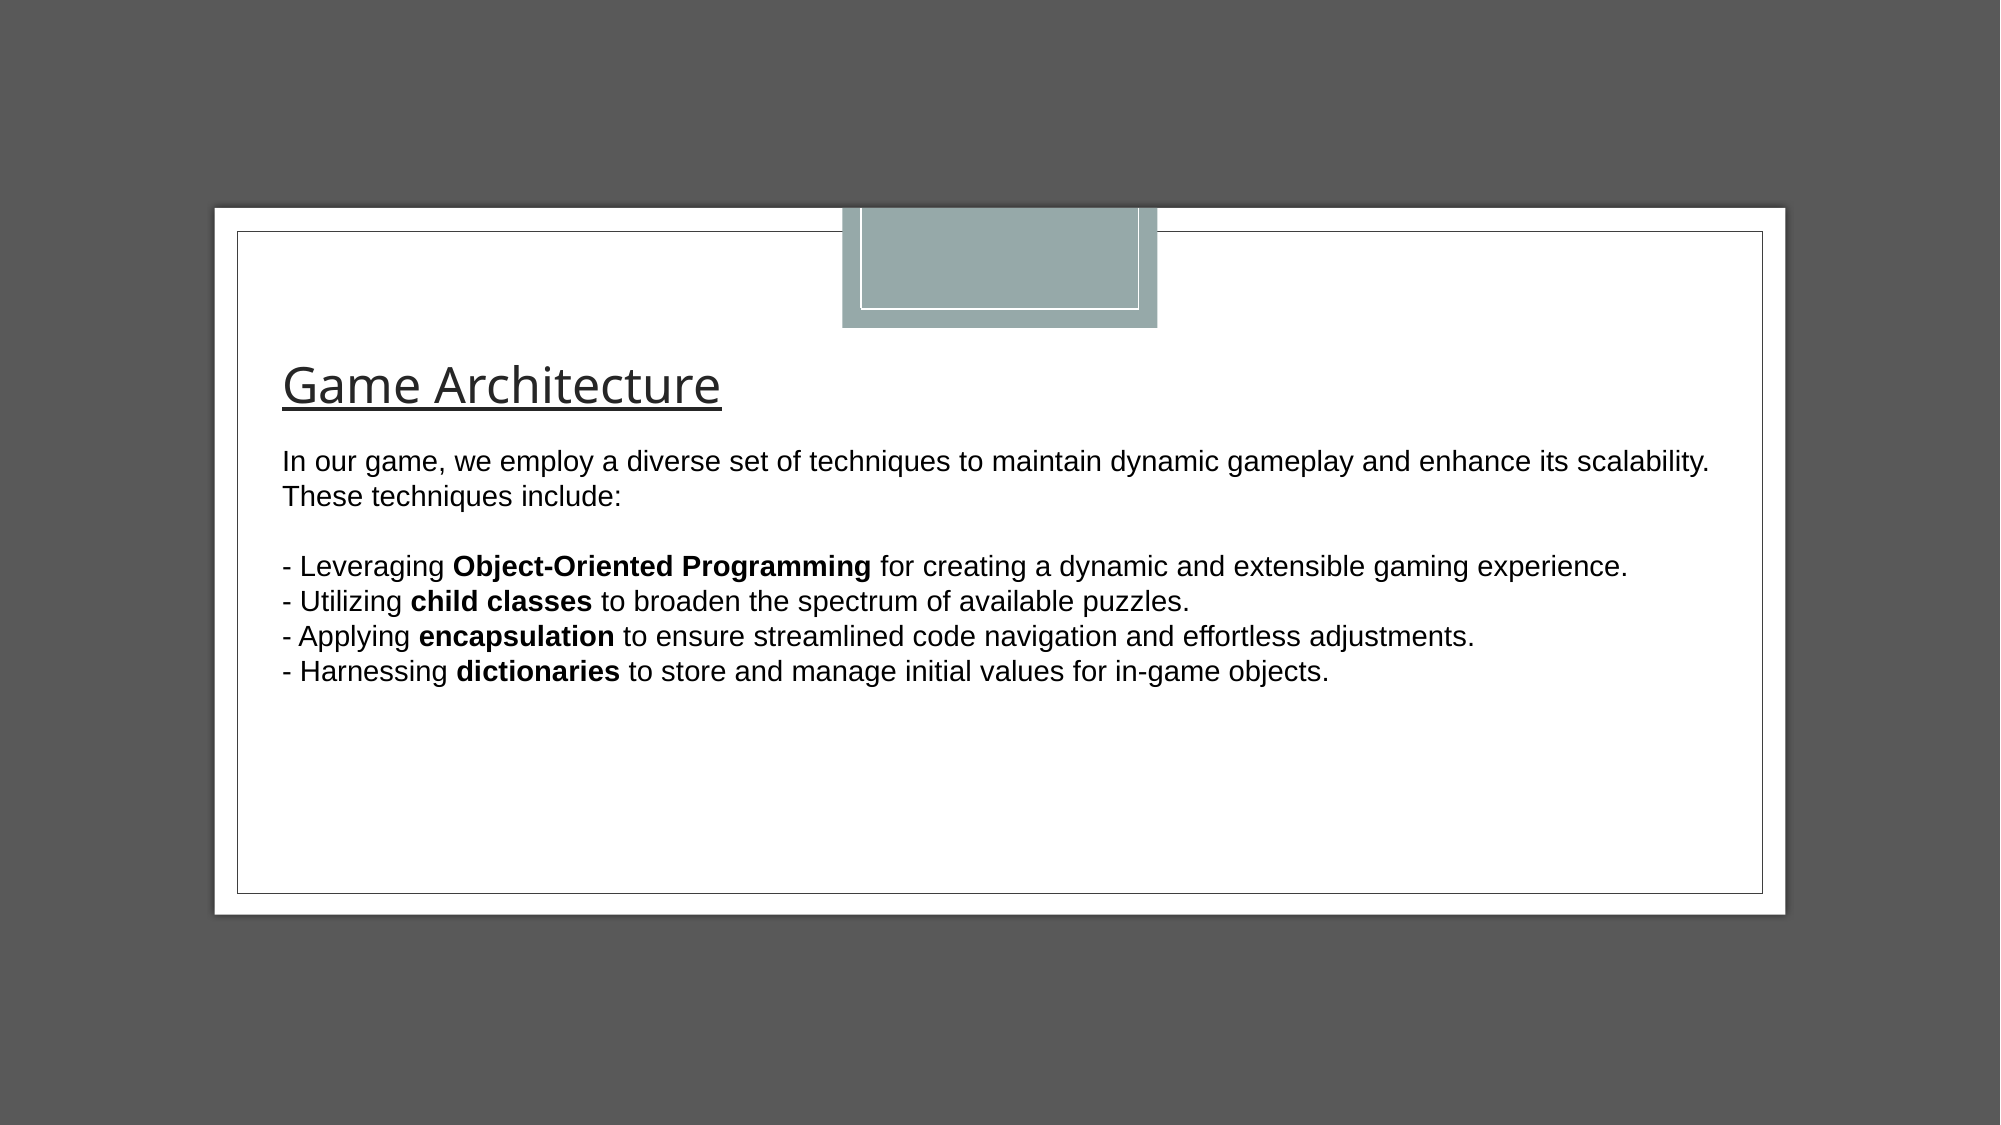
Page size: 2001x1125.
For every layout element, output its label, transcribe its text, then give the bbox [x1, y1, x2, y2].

title Game Architecture [267, 329, 740, 434]
text_box In our game, we employ a diverse set of techniques to maintain dynamic gameplay and enhance its scalability. These techniques include: - Leveraging Object-Oriented Programming for creating a dynamic and extensible gaming experience. - Utilizing child classes to broaden the spectrum of available puzzles. - Applying encapsulation to ensure streamlined code navigation and effortless adjustments. - Harnessing dictionaries to store and manage initial values for in-game objects. [267, 434, 1734, 695]
